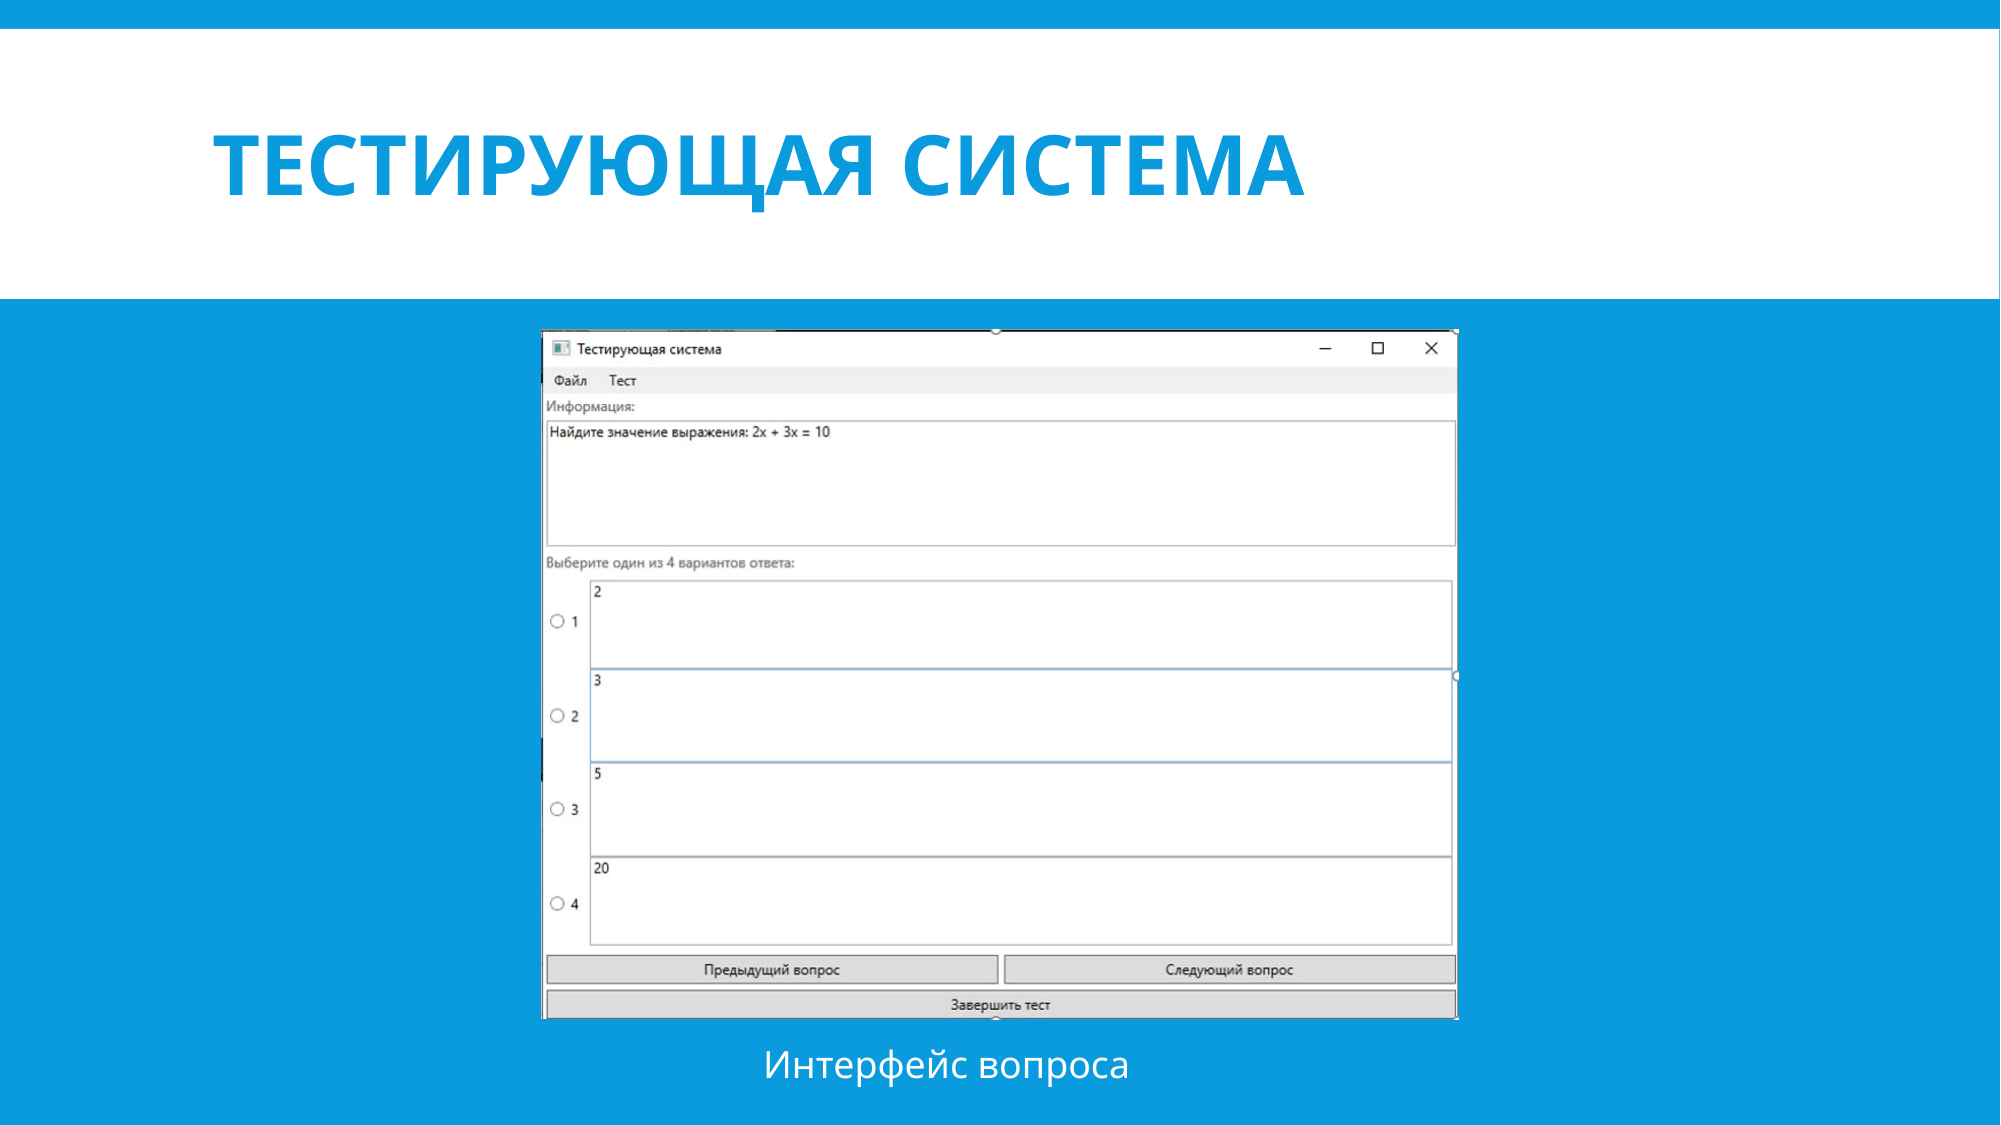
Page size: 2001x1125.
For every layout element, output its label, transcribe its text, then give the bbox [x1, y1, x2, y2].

title Тестирующая система [197, 46, 1803, 295]
text_box Интерфейс вопроса [446, 1033, 1447, 1094]
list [540, 329, 1459, 1021]
